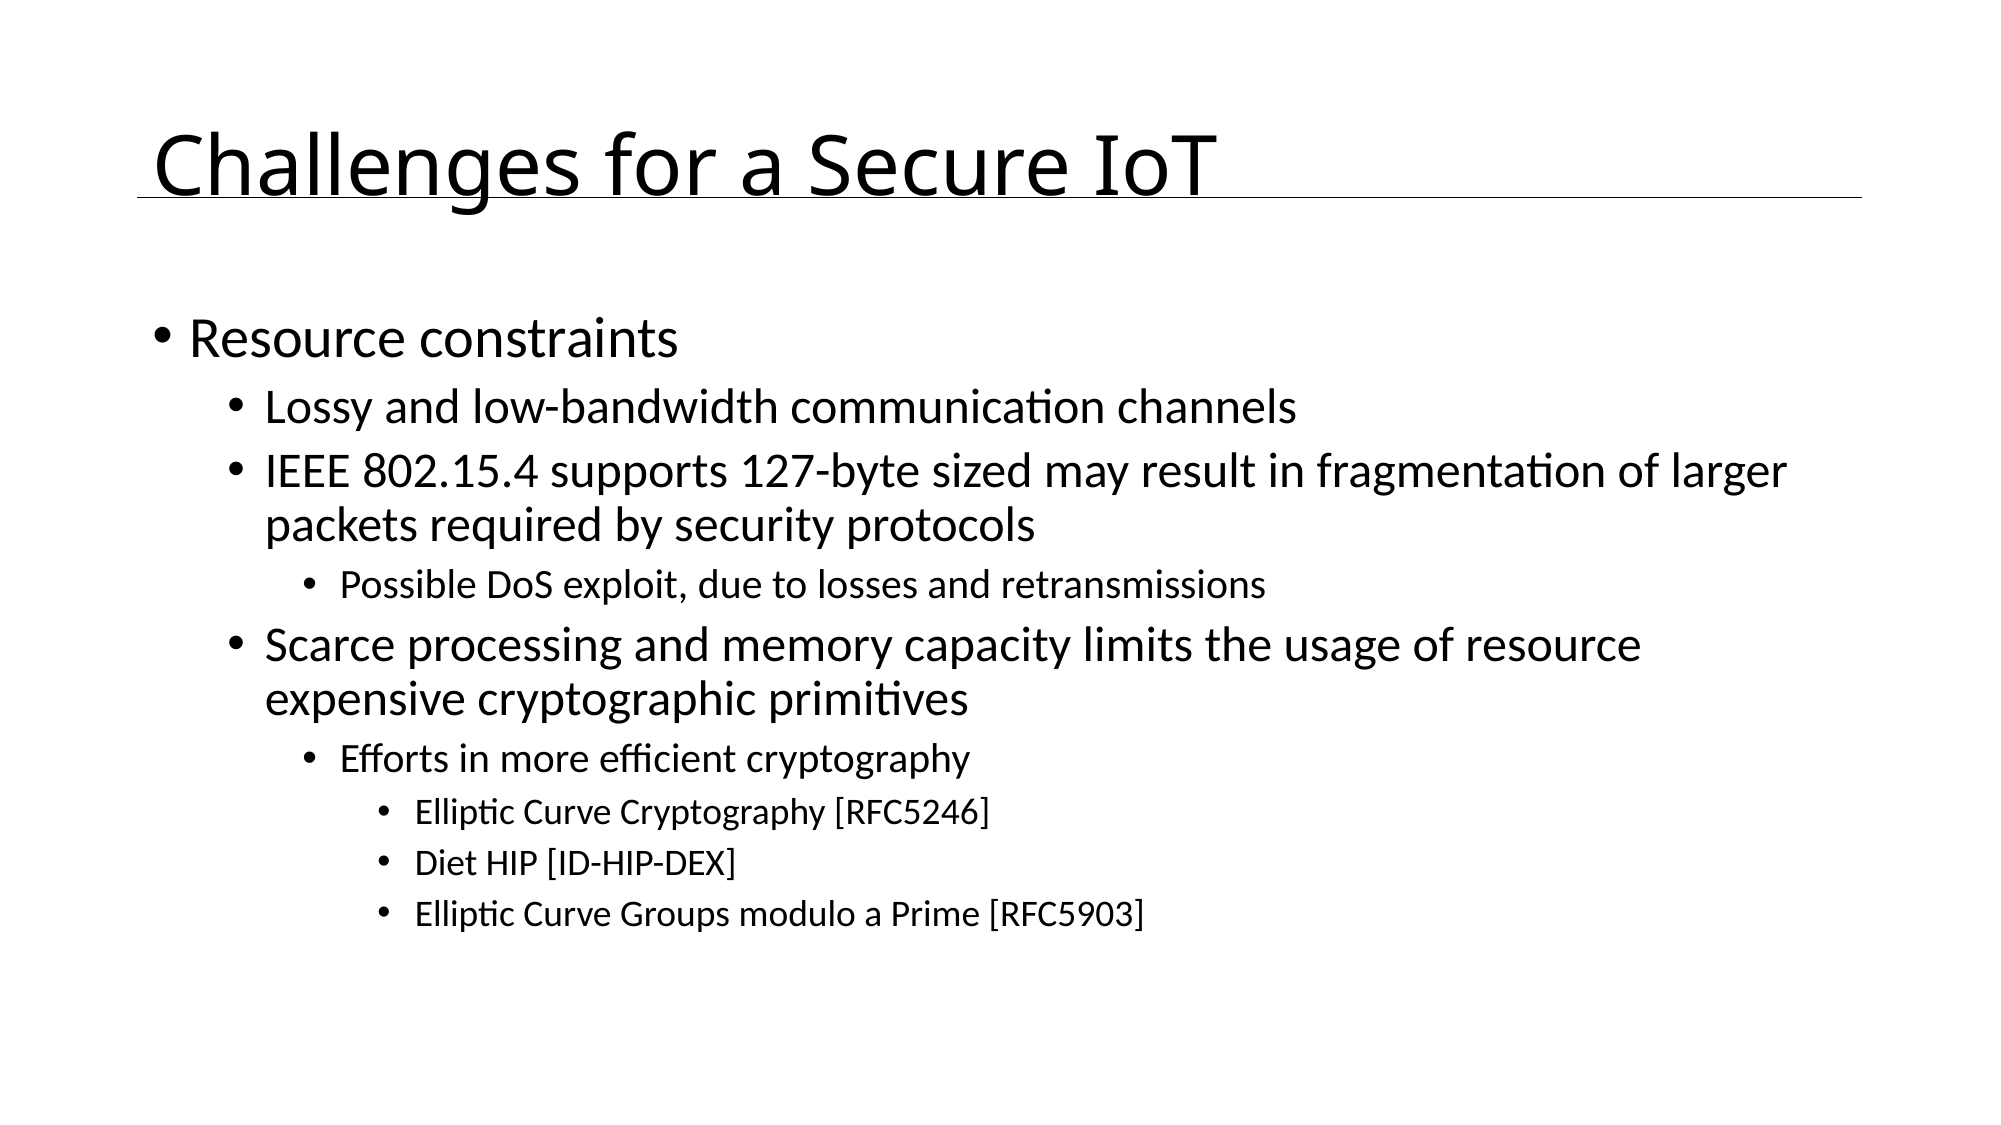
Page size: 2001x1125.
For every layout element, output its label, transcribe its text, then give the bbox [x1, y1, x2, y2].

list Resource constraints Lossy and low-bandwidth communication channels IEEE 802.15.4 supports 127-byte sized may result in fragmentation of larger packets required by security protocols Possible DoS exploit, due to losses and retransmissions Scarce processing and memory capacity limits the usage of resource expensive cryptographic primitives Efforts in more efficient cryptography Elliptic Curve Cryptography [RFC5246] Diet HIP [ID-HIP-DEX] Elliptic Curve Groups modulo a Prime [RFC5903] [137, 299, 1863, 1014]
title Challenges for a Secure IoT [137, 59, 1863, 278]
